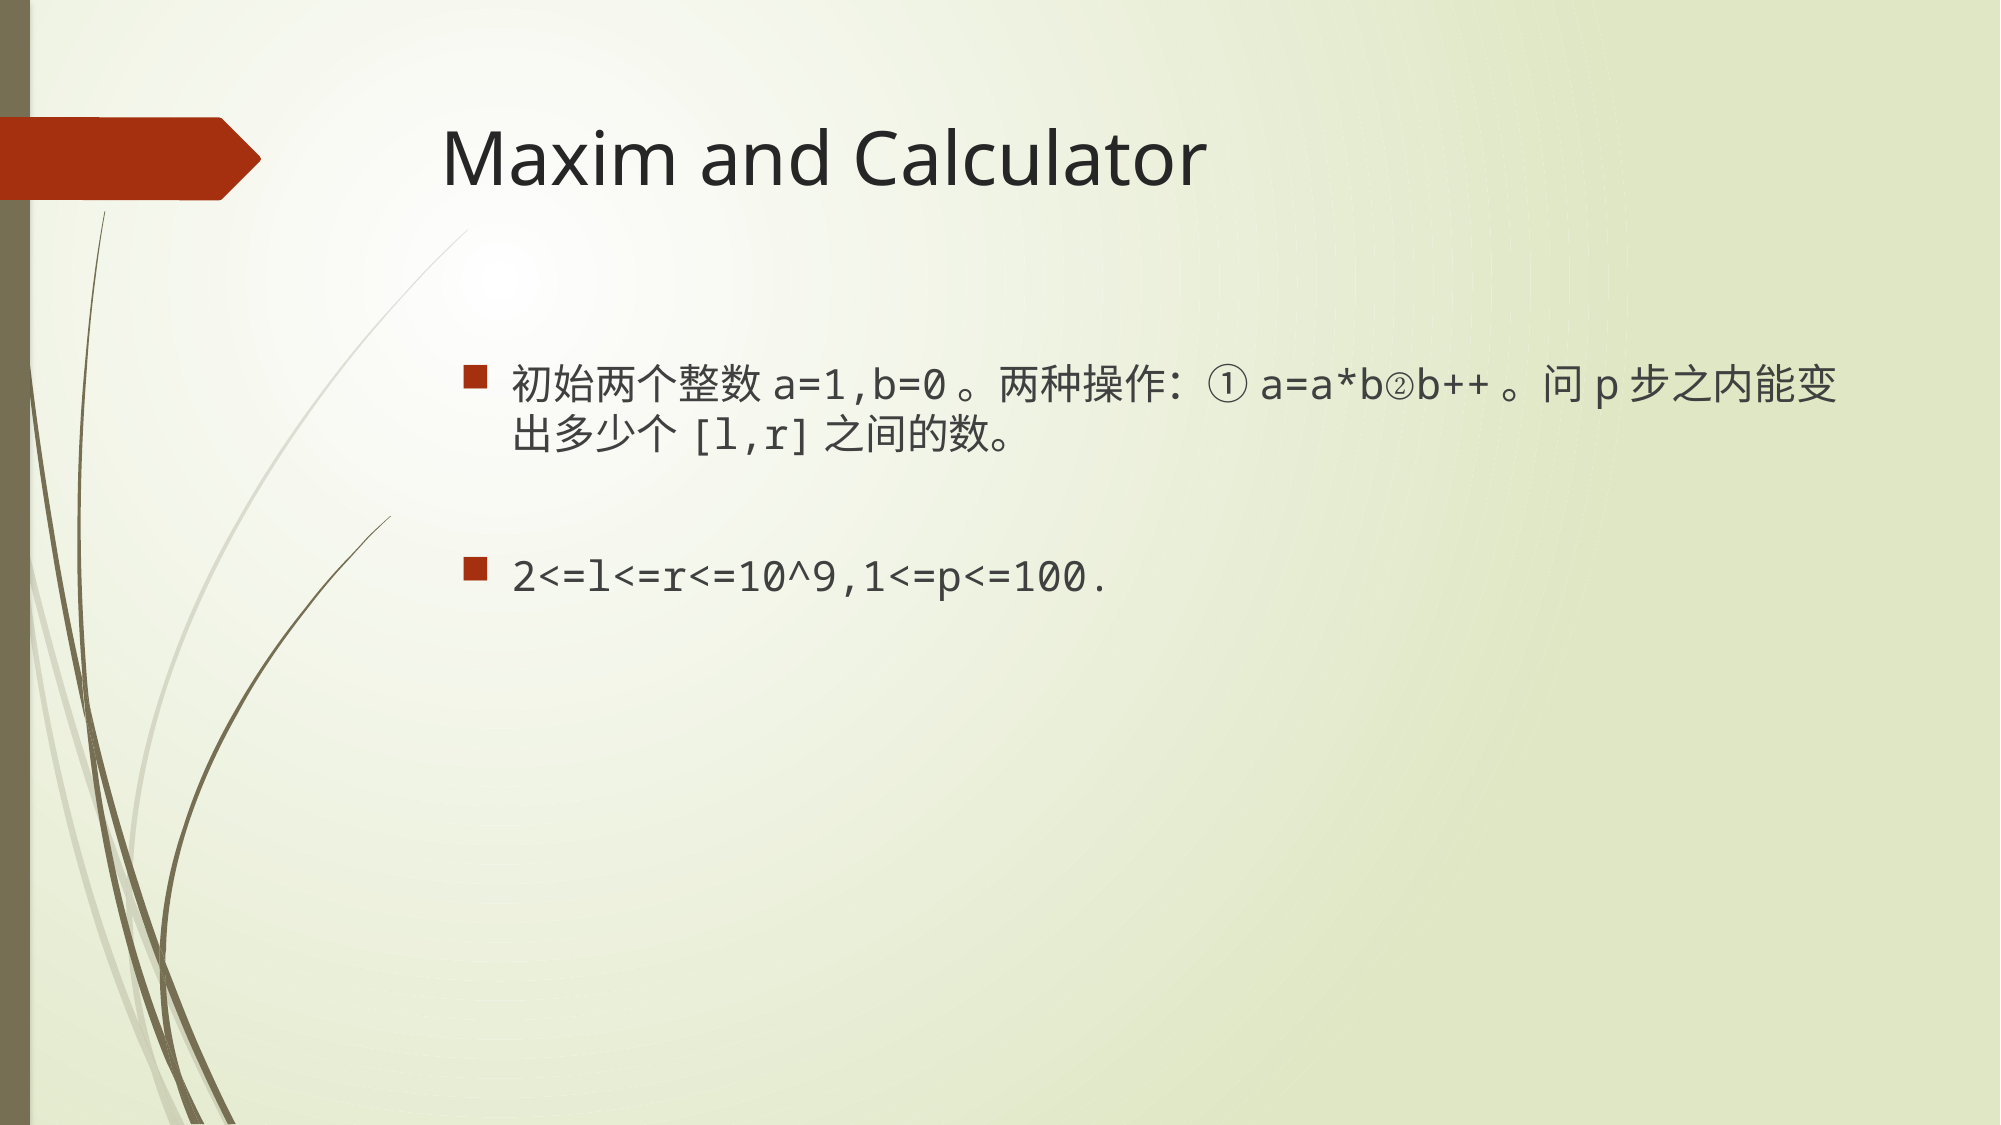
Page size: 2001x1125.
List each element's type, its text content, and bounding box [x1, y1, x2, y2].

list 初始两个整数a=1,b=0。两种操作：①a=a*b②b++。问p步之内能变出多少个[l,r]之间的数。 2<=l<=r<=10^9,1<=p<=100. [424, 350, 1888, 970]
title Maxim and Calculator [425, 102, 1888, 313]
